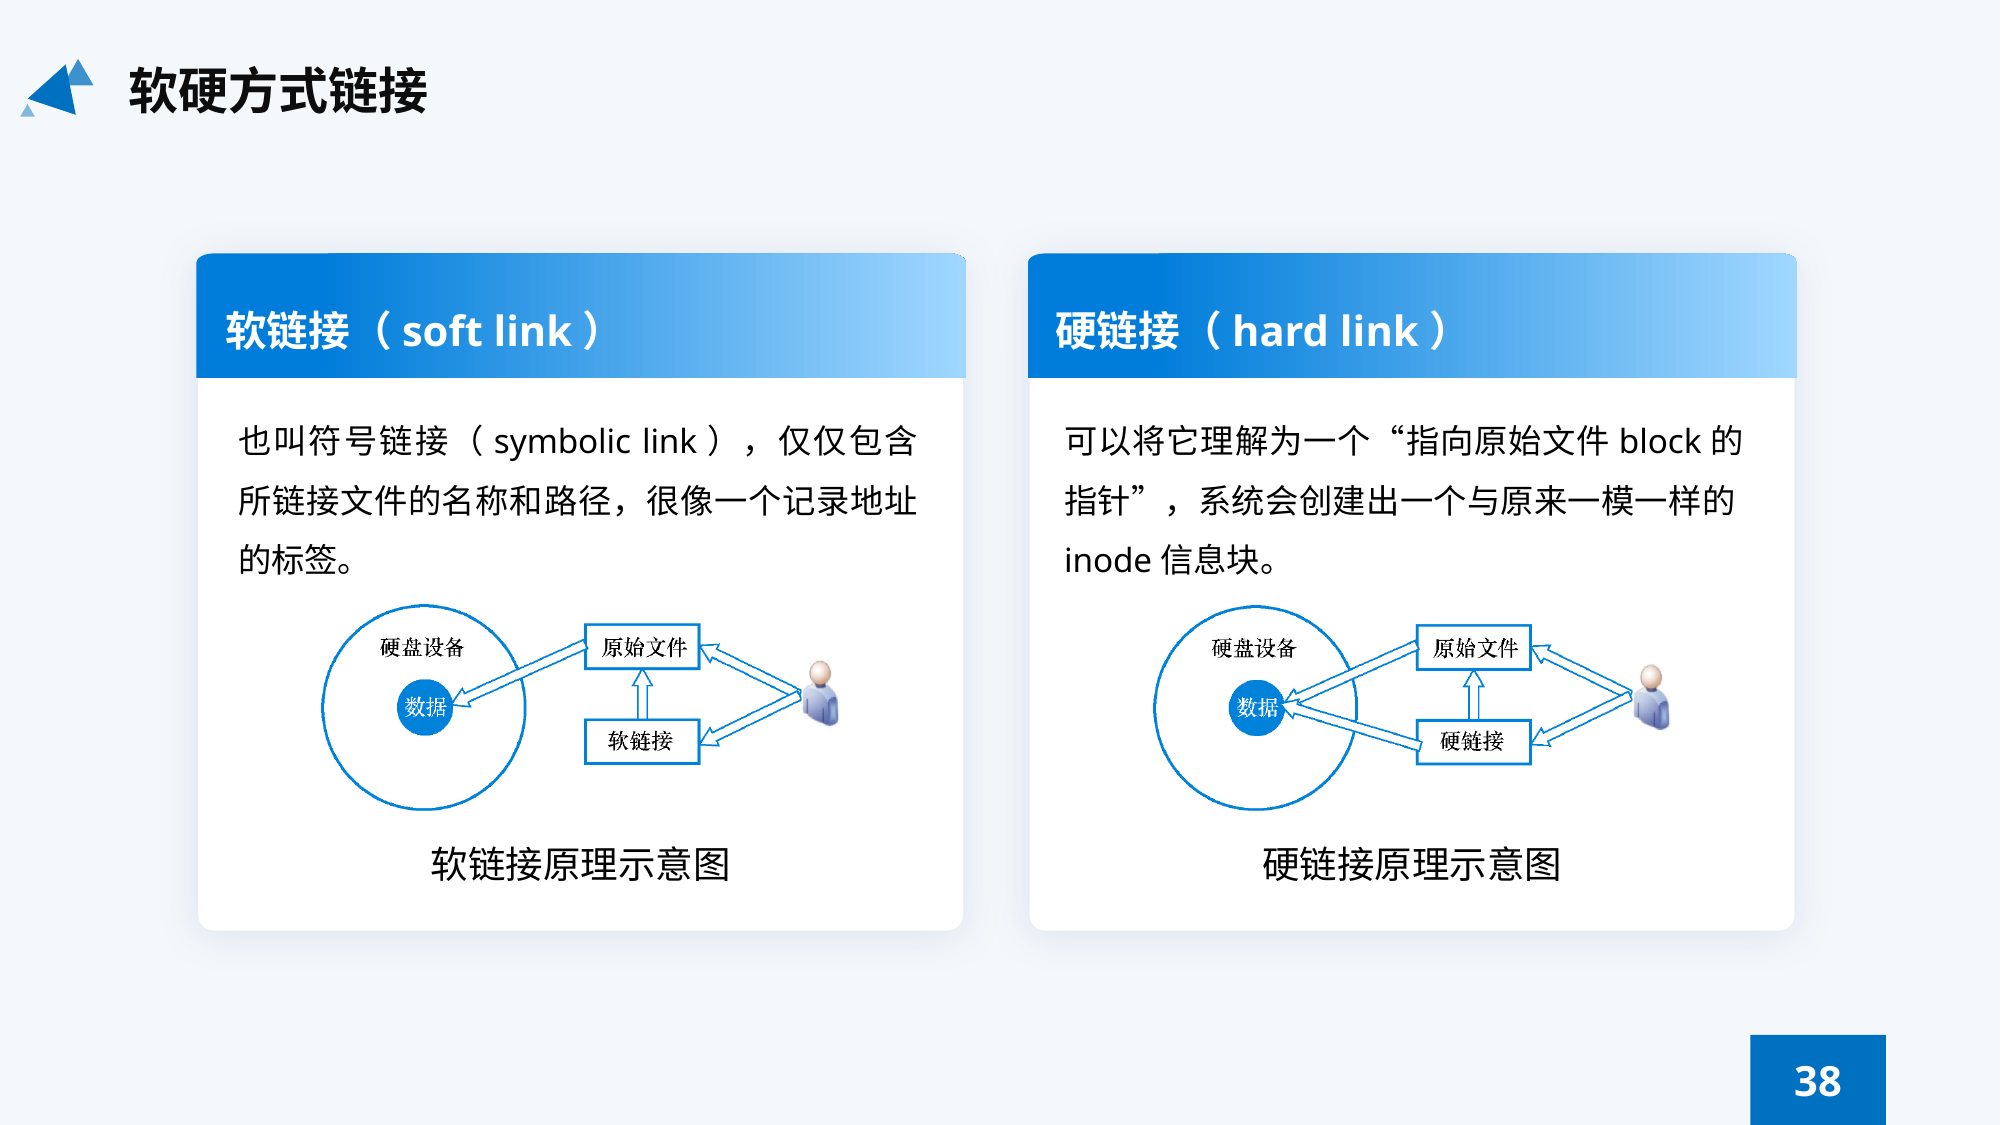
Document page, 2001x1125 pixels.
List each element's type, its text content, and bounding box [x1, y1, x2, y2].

text_box 软硬方式链接 [113, 52, 1000, 127]
picture [1153, 605, 1671, 811]
text_box 硬链接（hard link） [1040, 297, 1486, 362]
text_box [195, 252, 967, 380]
text_box 软链接原理示意图 [398, 833, 764, 894]
text_box [1028, 380, 1796, 932]
text_box 也叫符号链接（symbolic link），仅仅包含所链接文件的名称和路径，很像一个记录地址的标签。 [223, 392, 933, 587]
text_box 可以将它理解为一个“指向原始文件block的指针”，系统会创建出一个与原来一模一样的inode信息块。 [1049, 392, 1759, 587]
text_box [20, 58, 94, 117]
text_box [197, 380, 965, 932]
text_box [1026, 252, 1799, 380]
text_box 软链接（soft link） [210, 297, 639, 362]
text_box 硬链接原理示意图 [1229, 833, 1595, 894]
picture [321, 604, 840, 811]
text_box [1750, 1034, 1886, 1125]
